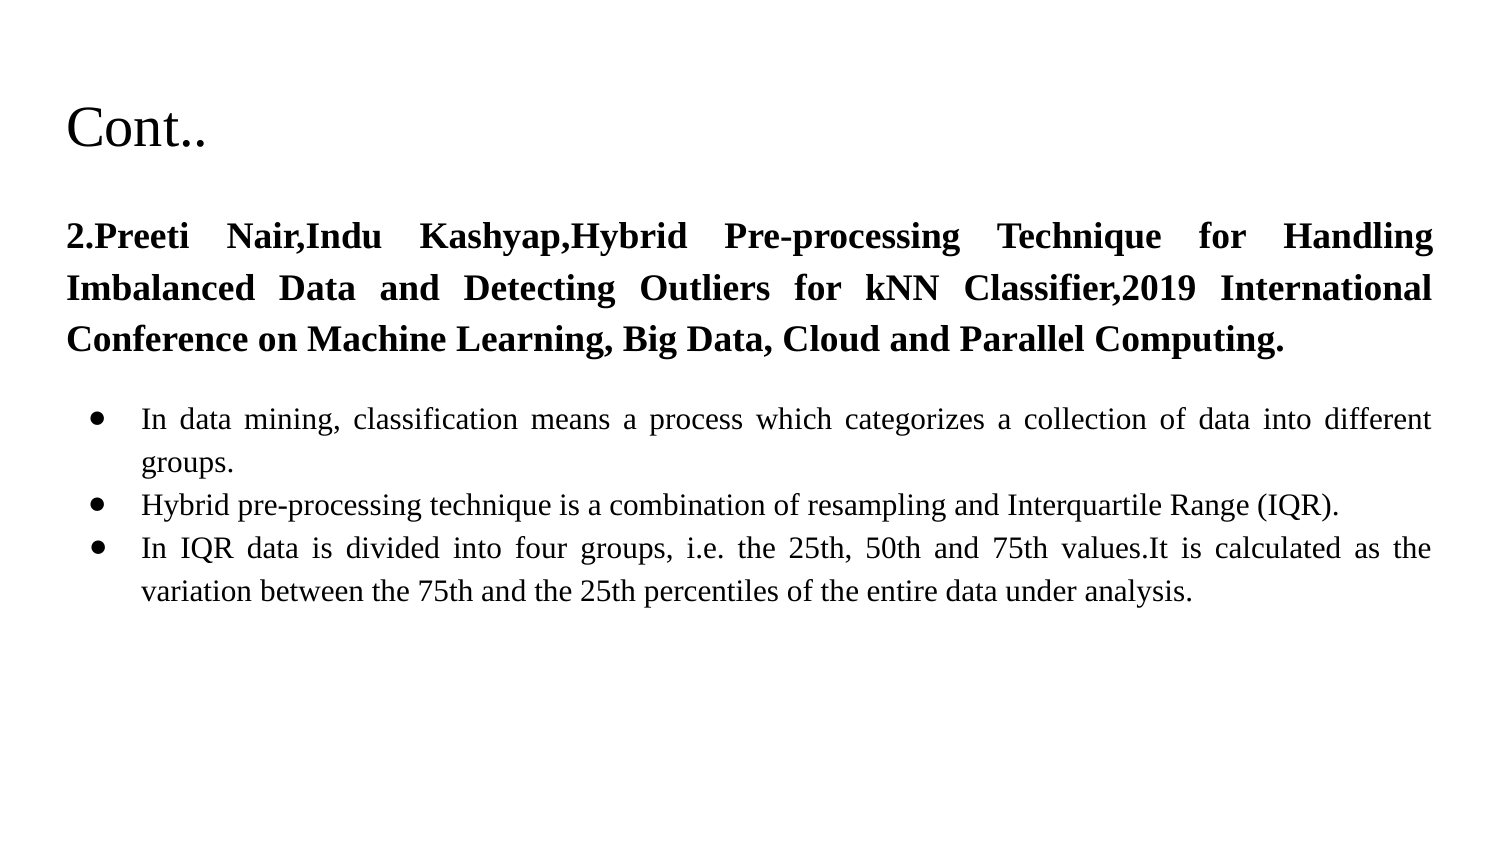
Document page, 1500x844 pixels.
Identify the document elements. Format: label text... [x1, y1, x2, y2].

list 2.Preeti Nair,Indu Kashyap,Hybrid Pre-processing Technique for Handling Imbalanced Data and Detecting Outliers for kNN Classifier,2019 International Conference on Machine Learning, Big Data, Cloud and Parallel Computing. In data mining, classification means a process which categorizes a collection of data into different groups. Hybrid pre-processing technique is a combination of resampling and Interquartile Range (IQR). In IQR data is divided into four groups, i.e. the 25th, 50th and 75th values.It is calculated as the variation between the 75th and the 25th percentiles of the entire data under analysis. [51, 189, 1449, 750]
title Cont.. [51, 72, 1449, 167]
